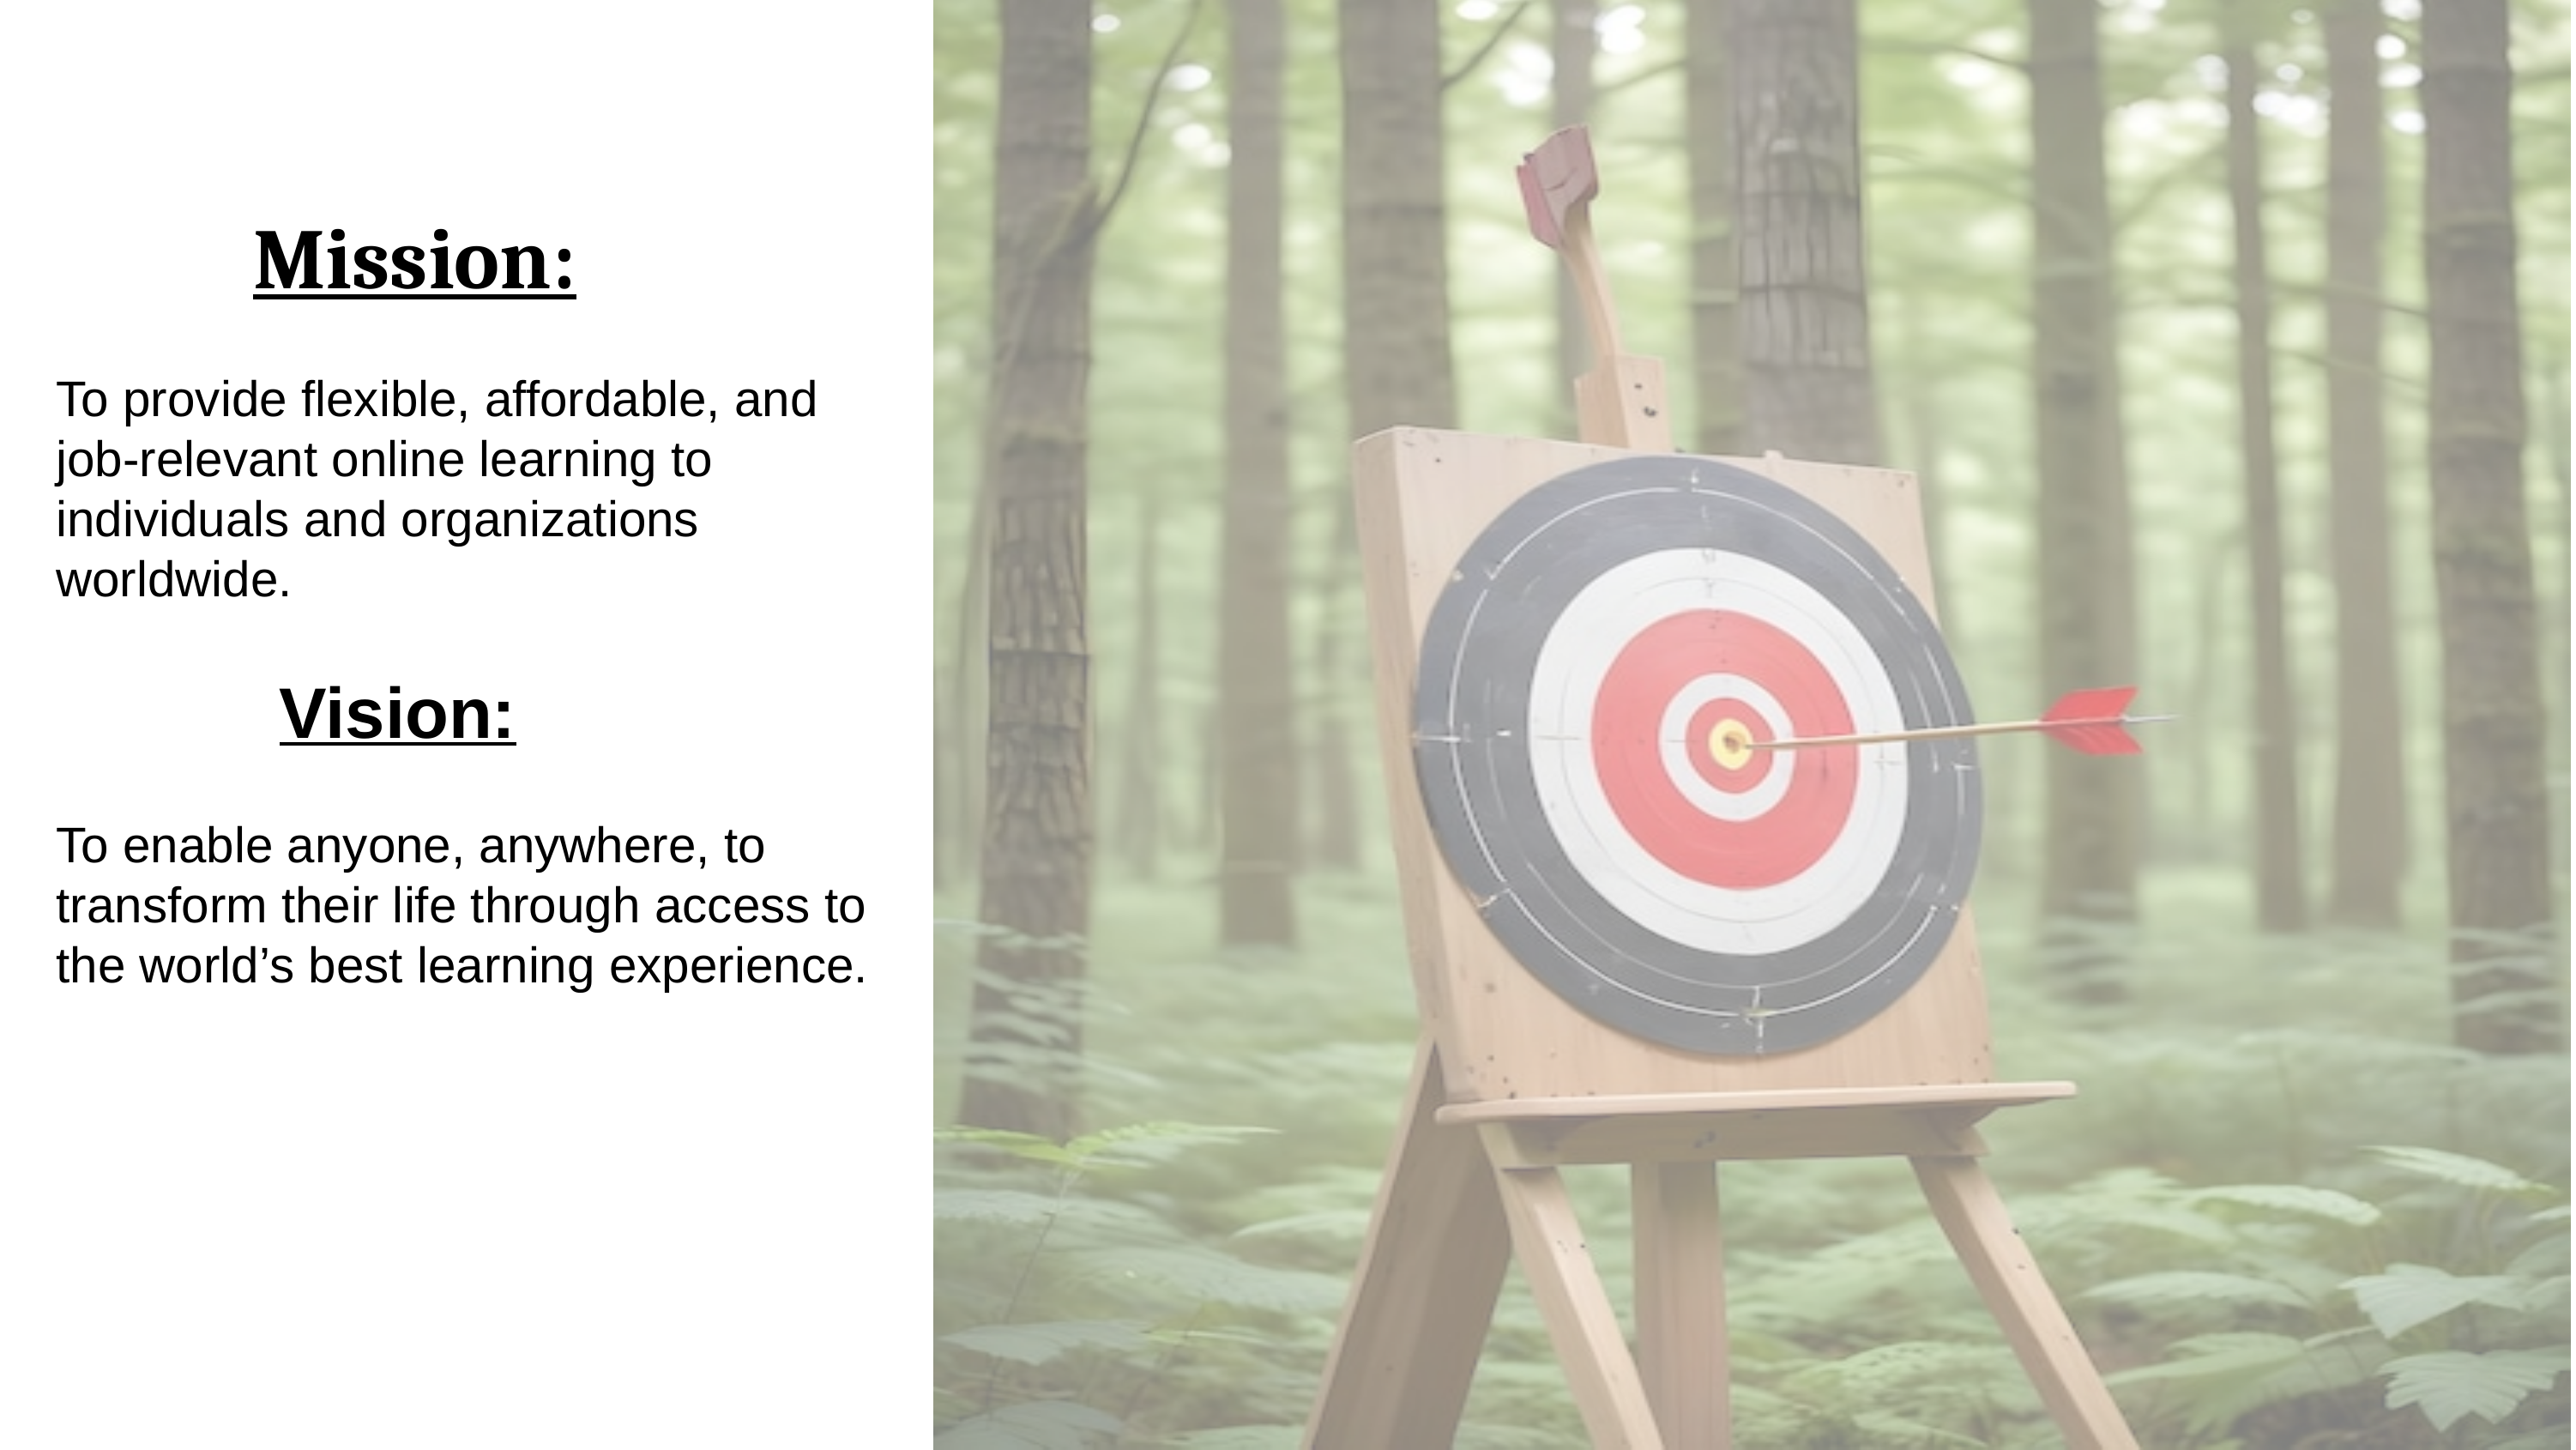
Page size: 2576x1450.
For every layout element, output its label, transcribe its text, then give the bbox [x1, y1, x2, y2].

text_box To provide flexible, affordable, and job-relevant online learning to individuals and organizations worldwide. Vision: To enable anyone, anywhere, to transform their life through access to the world’s best learning experience. [43, 359, 916, 1000]
title Mission: [251, 201, 916, 359]
picture [933, 0, 2571, 1450]
